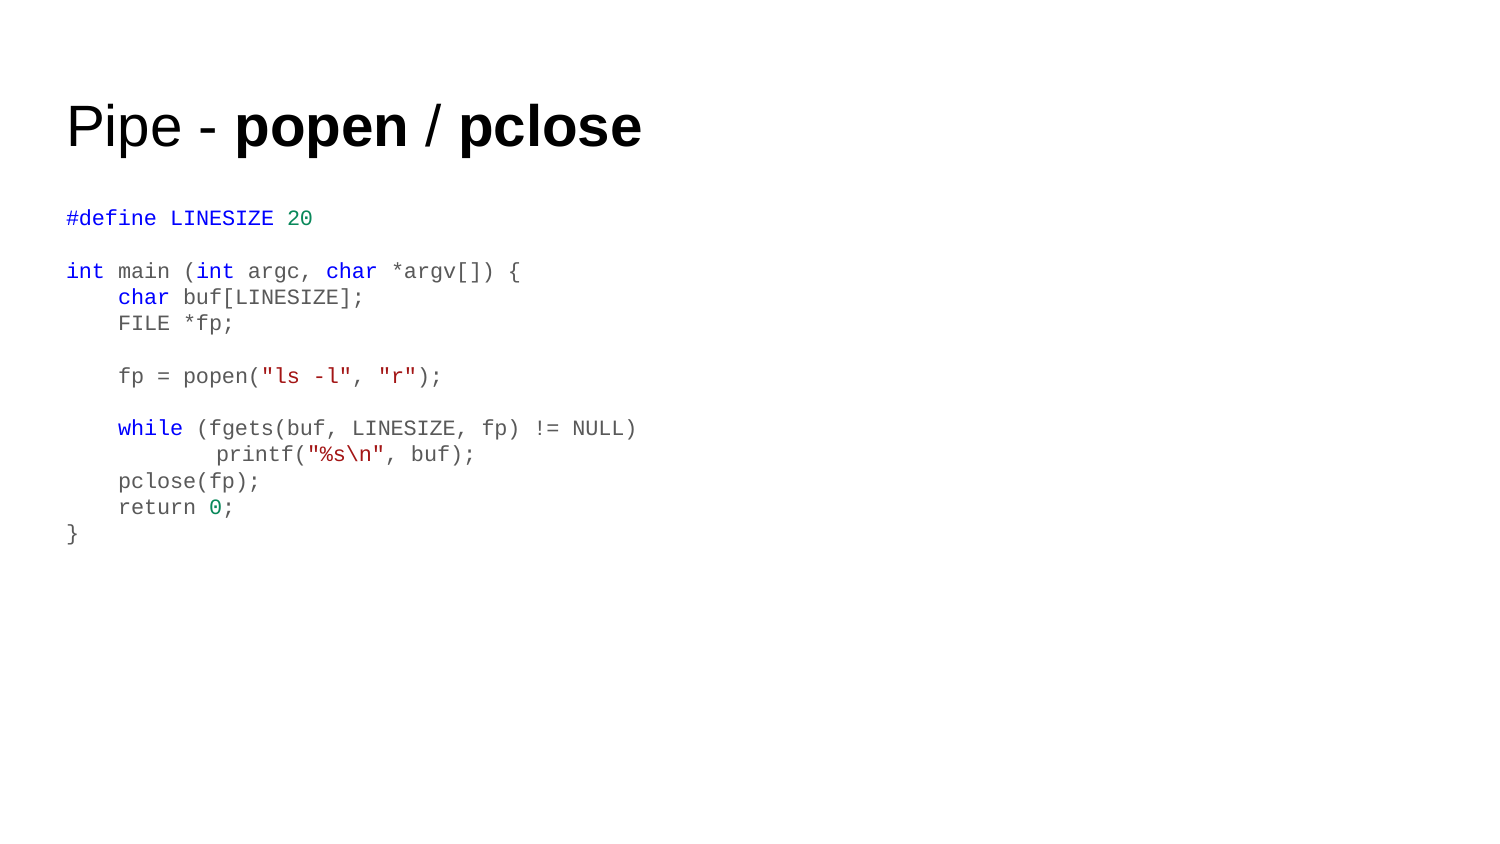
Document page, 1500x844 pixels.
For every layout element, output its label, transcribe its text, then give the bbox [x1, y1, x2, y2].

title Pipe - popen / pclose [51, 72, 1449, 167]
list #define LINESIZE 20 int main (int argc, char *argv[]) { char buf[LINESIZE]; FILE *fp; fp = popen("ls -l", "r"); while (fgets(buf, LINESIZE, fp) != NULL) printf("%s\n", buf); pclose(fp); return 0; } [51, 189, 1449, 750]
